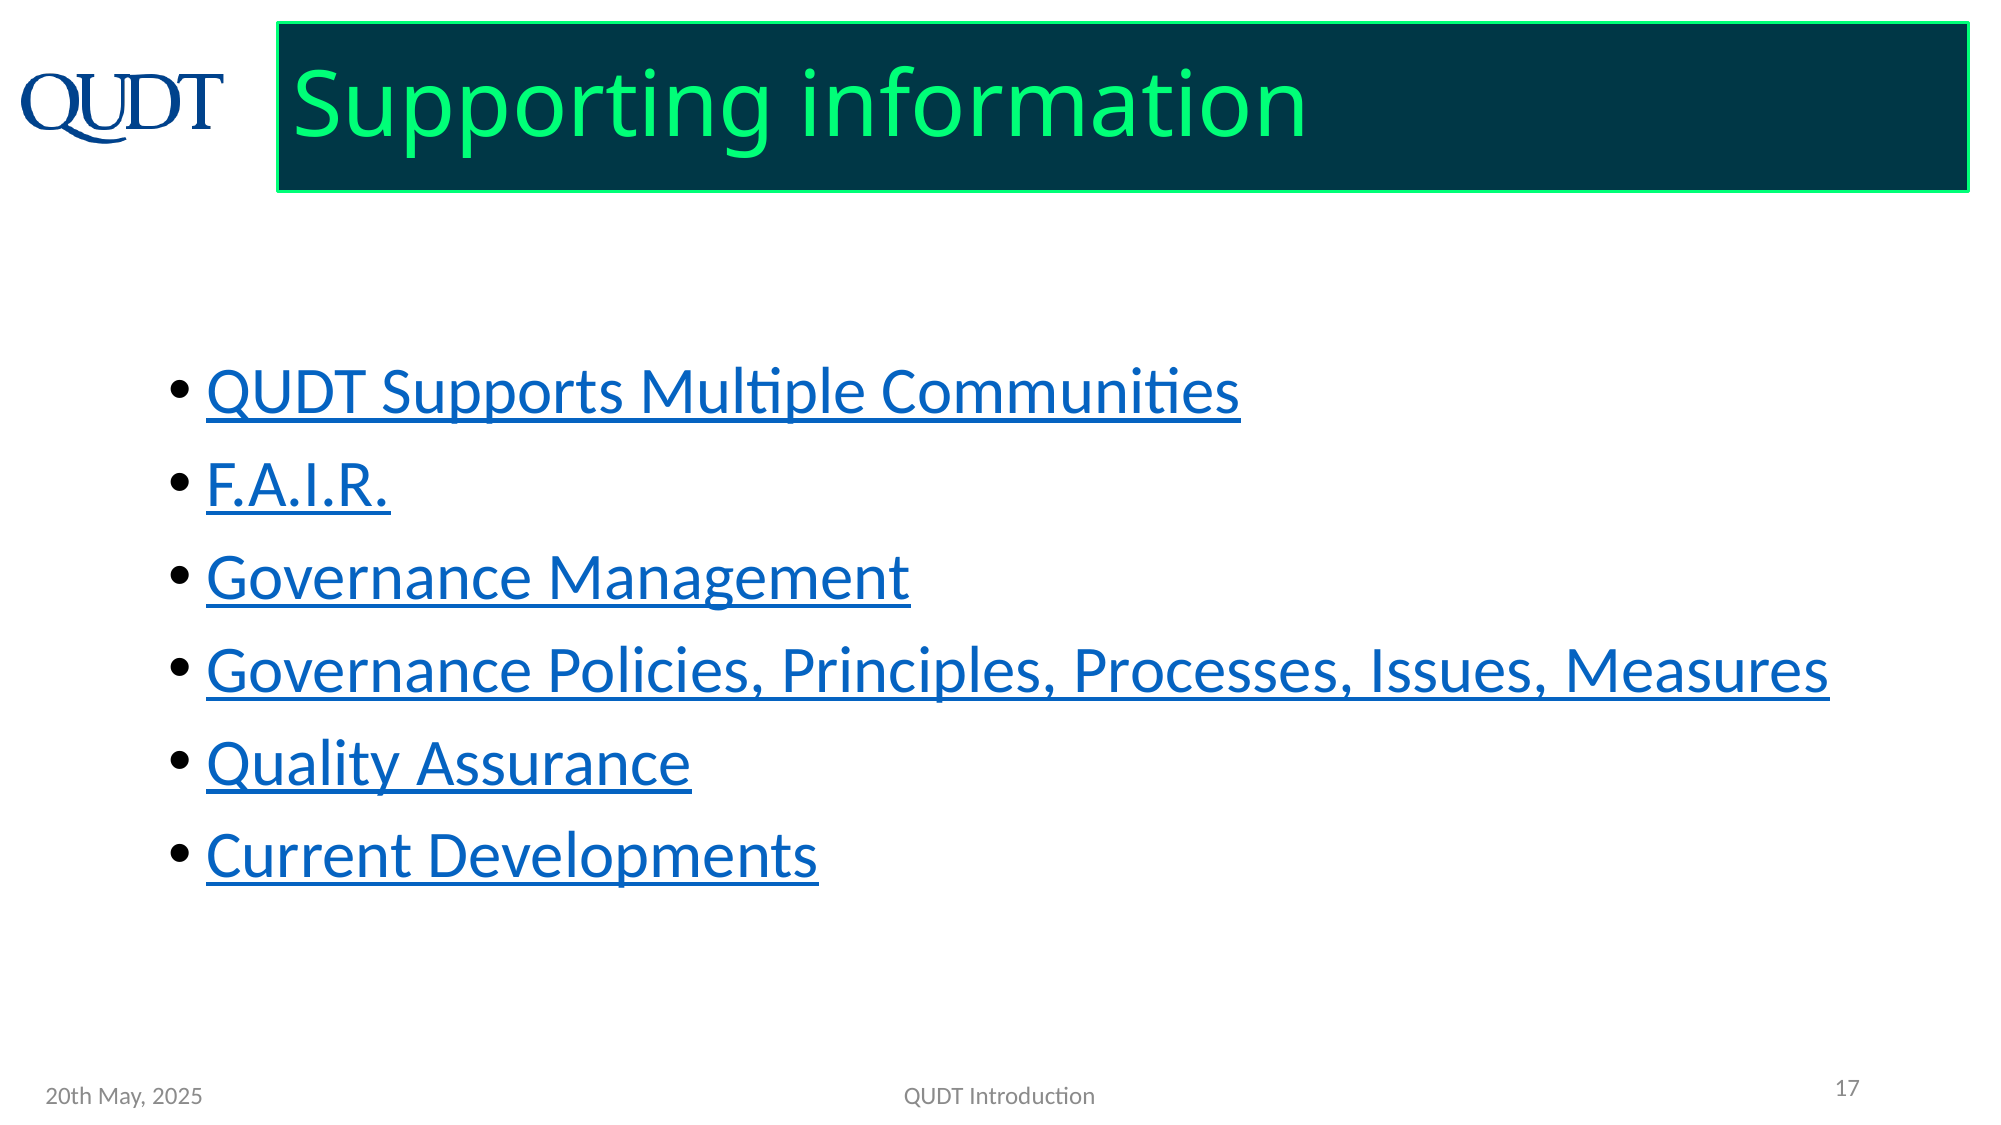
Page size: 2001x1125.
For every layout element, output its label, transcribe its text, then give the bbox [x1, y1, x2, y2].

slide_number 17 [1425, 1056, 1876, 1116]
footer QUDT Introduction [662, 1064, 1338, 1125]
text_box [64, 251, 1963, 1032]
picture [13, 68, 228, 148]
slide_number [30, 1065, 481, 1125]
title Supporting information [276, 21, 1970, 193]
